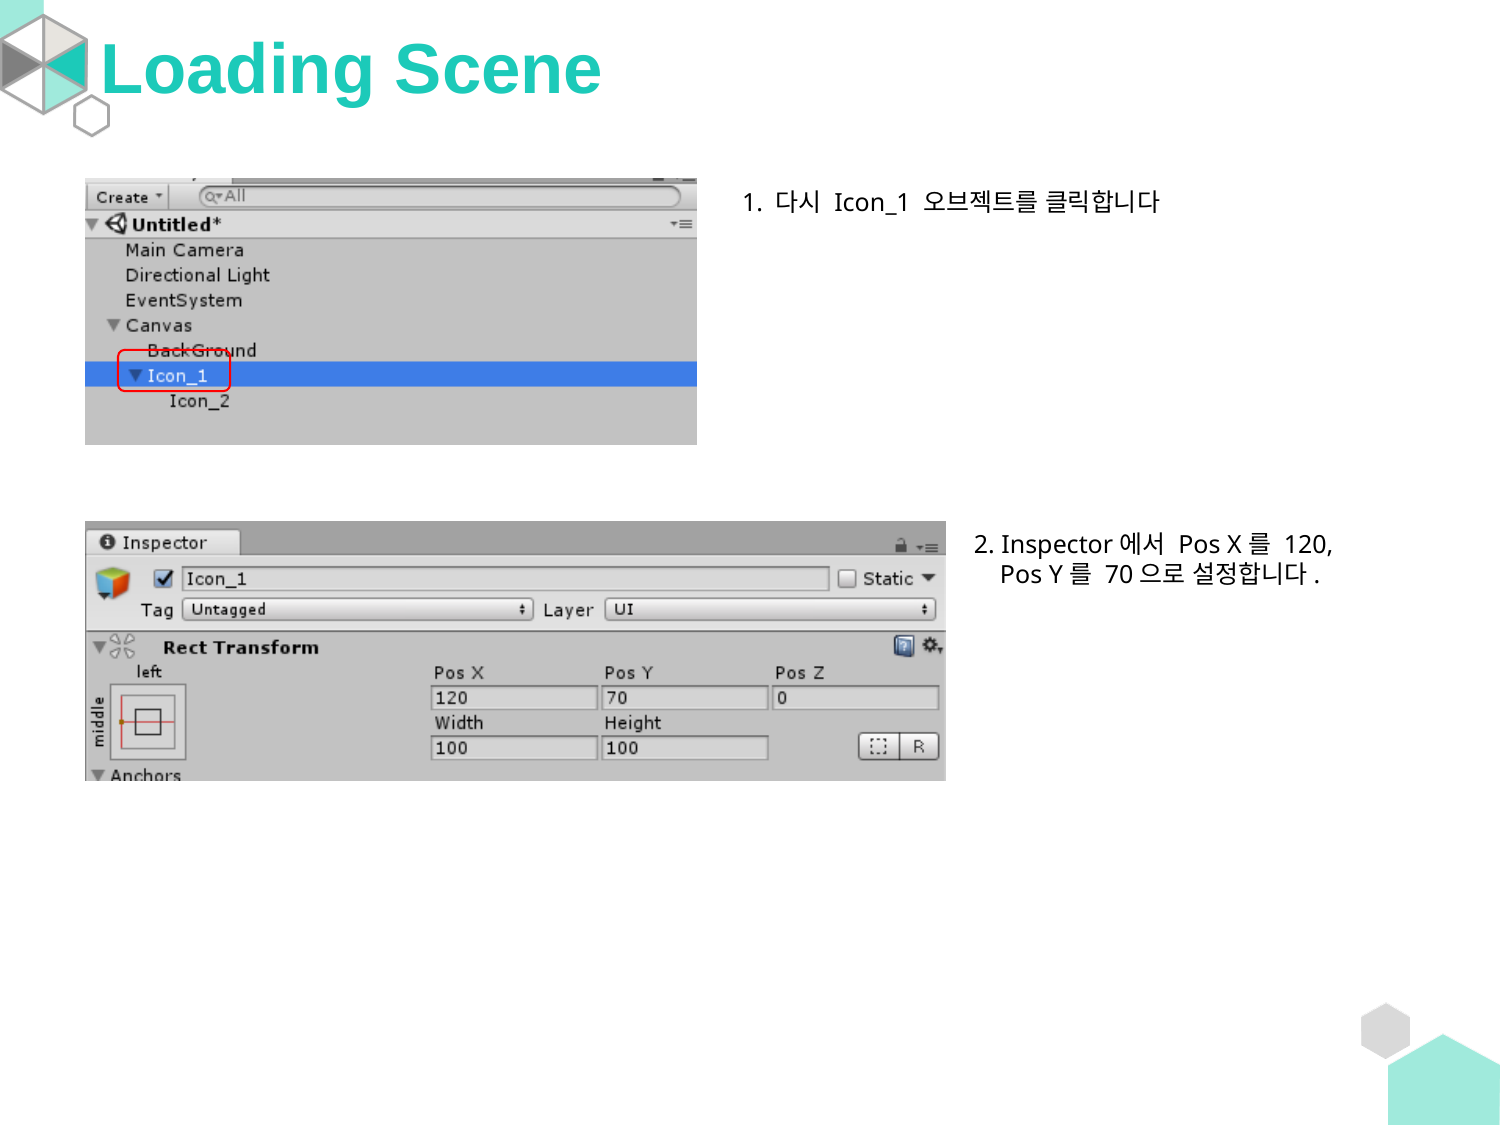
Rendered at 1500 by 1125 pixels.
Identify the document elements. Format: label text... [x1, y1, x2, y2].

text_box 1. 다시 Icon_1 오브젝트를 클릭합니다 [727, 178, 1176, 224]
text_box 2. Inspector에서 Pos X를 120, Pos Y를 70으로 설정합니다. [959, 521, 1349, 596]
picture [0, 0, 1500, 1125]
text_box Loading Scene [85, 0, 1233, 132]
